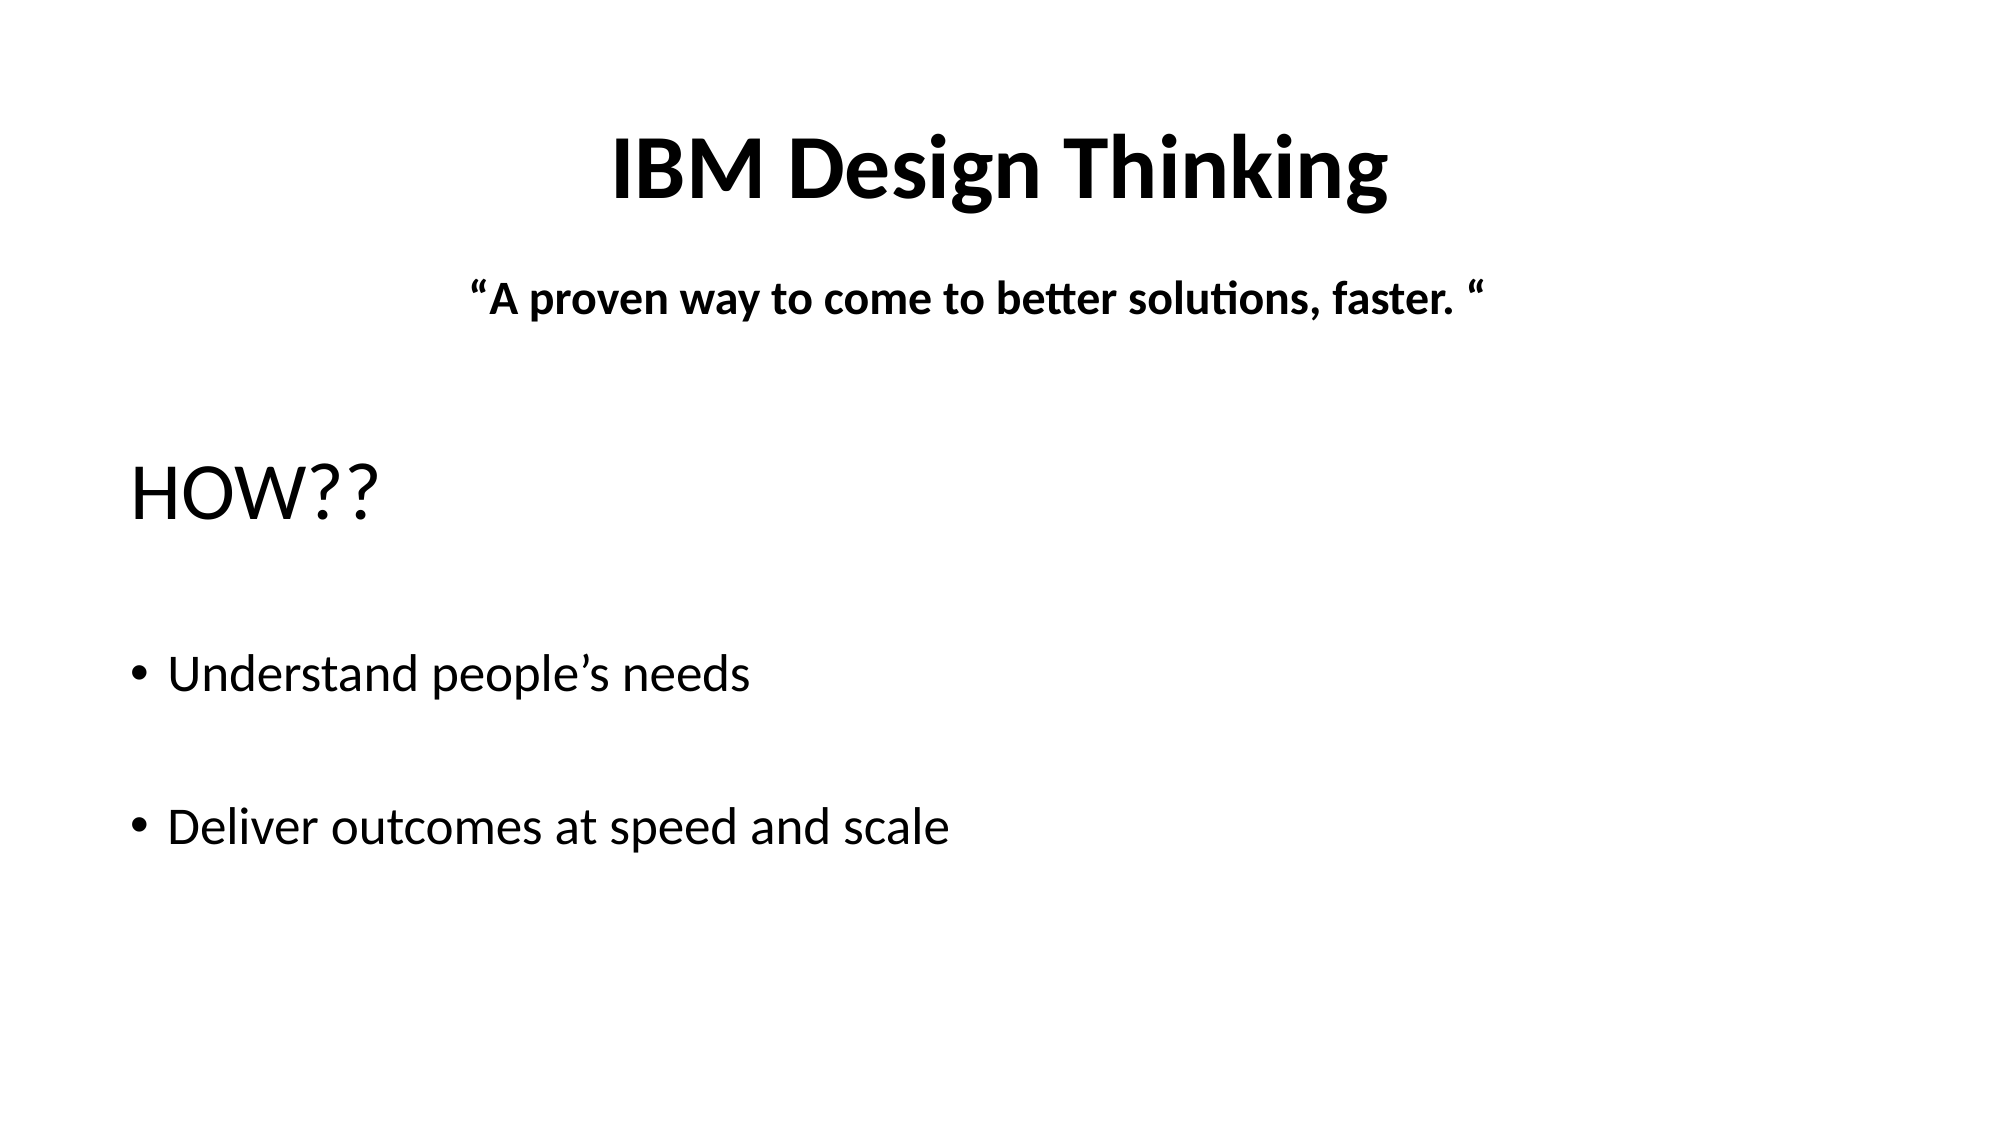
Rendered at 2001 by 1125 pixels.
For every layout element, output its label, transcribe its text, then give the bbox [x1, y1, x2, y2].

list HOW?? Understand people’s needs Deliver outcomes at speed and scale [115, 441, 1841, 866]
text_box “A proven way to come to better solutions, faster. “ [453, 259, 1503, 390]
title IBM Design Thinking [137, 59, 1863, 278]
